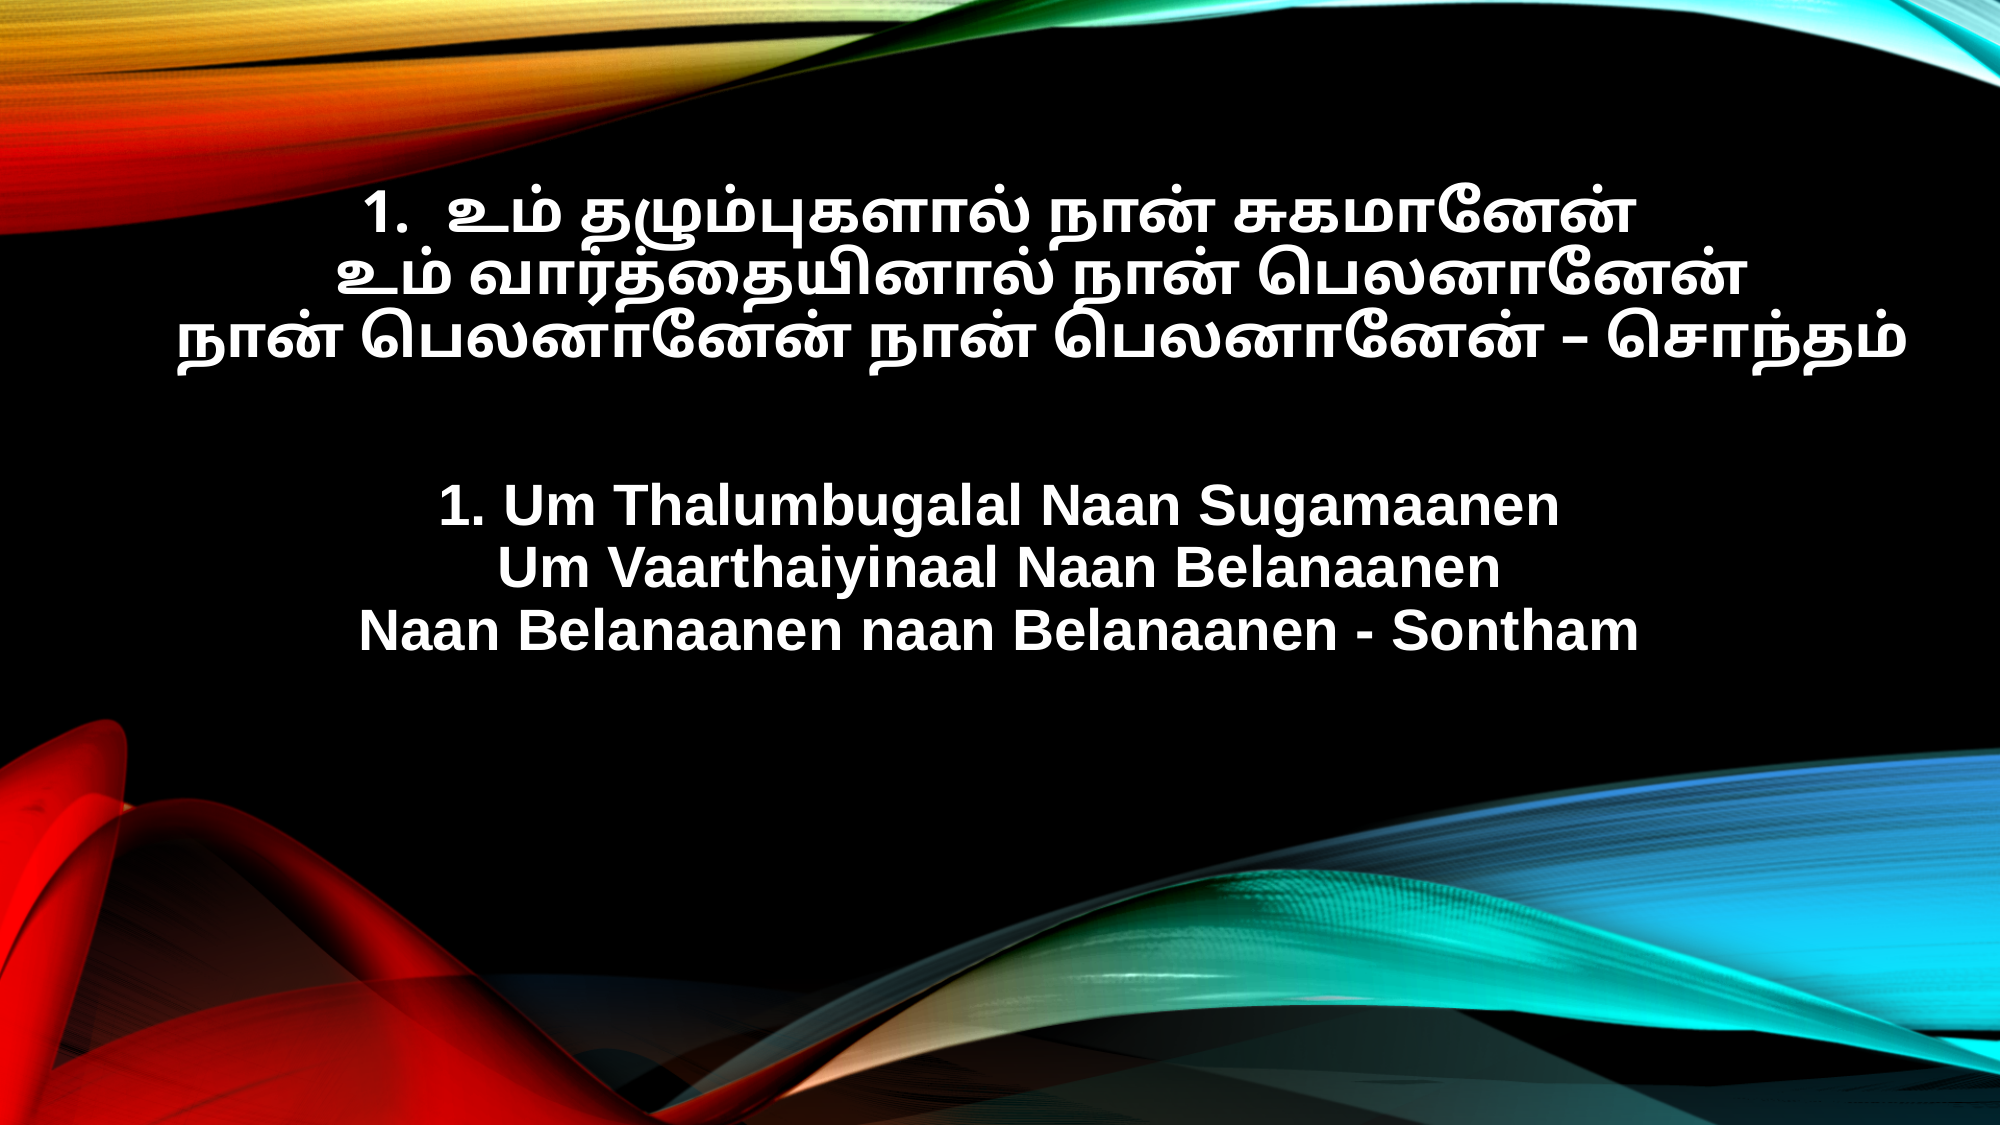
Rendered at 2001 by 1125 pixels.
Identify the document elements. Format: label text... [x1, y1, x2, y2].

subtitle உம் தழும்புகளால் நான் சுகமானேன் உம் வார்த்தையினால் நான் பெலனானேன் நான் பெலனானேன் நான் பெலனானேன் – சொந்தம் 1. Um Thalumbugalal Naan Sugamaanen Um Vaarthaiyinaal Naan Belanaanen Naan Belanaanen naan Belanaanen - Sontham [0, 0, 2000, 1125]
